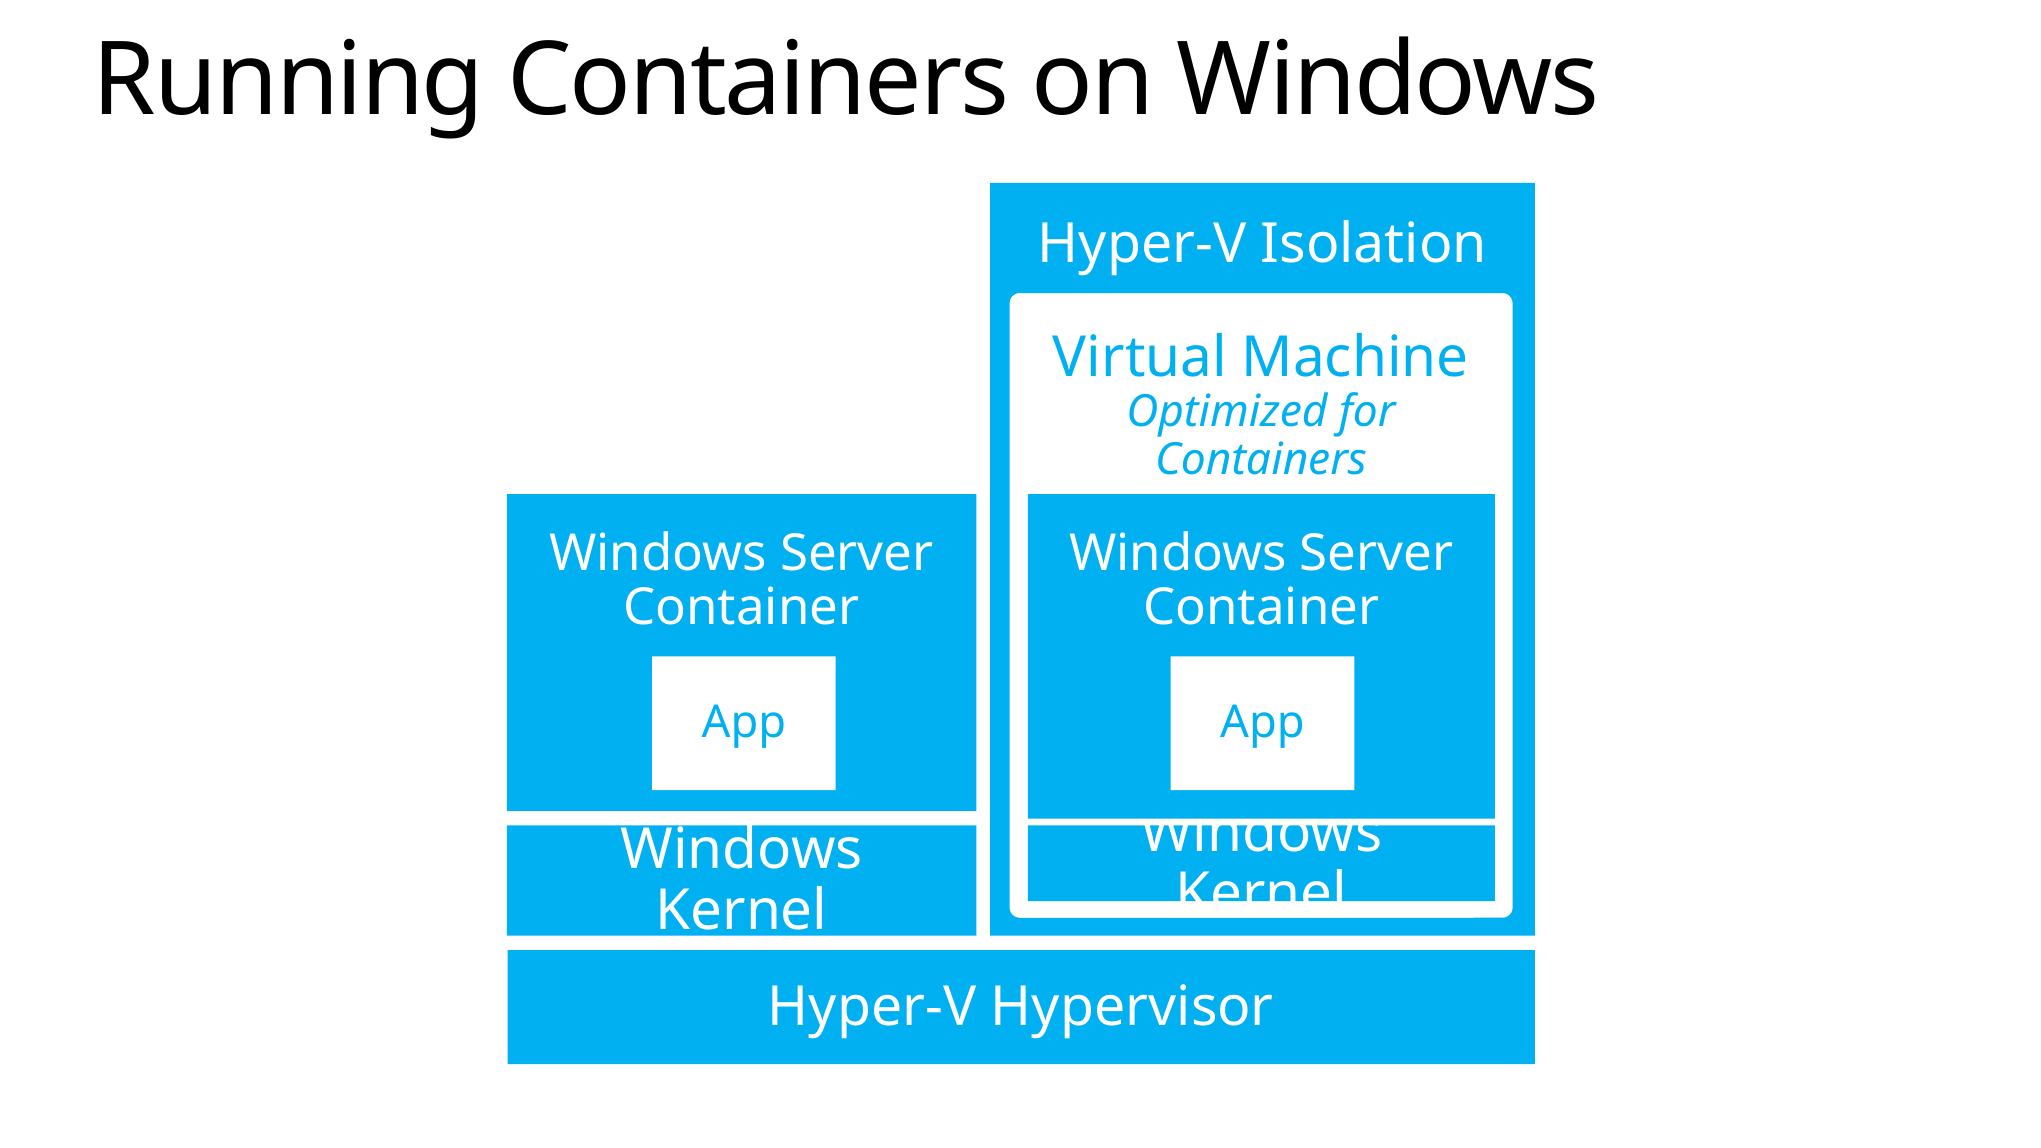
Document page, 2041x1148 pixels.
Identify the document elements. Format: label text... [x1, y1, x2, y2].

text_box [989, 182, 1535, 936]
text_box Hyper-V Hypervisor [507, 950, 1535, 1065]
text_box Running Containers on Windows [60, 5, 2041, 207]
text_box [506, 493, 977, 936]
